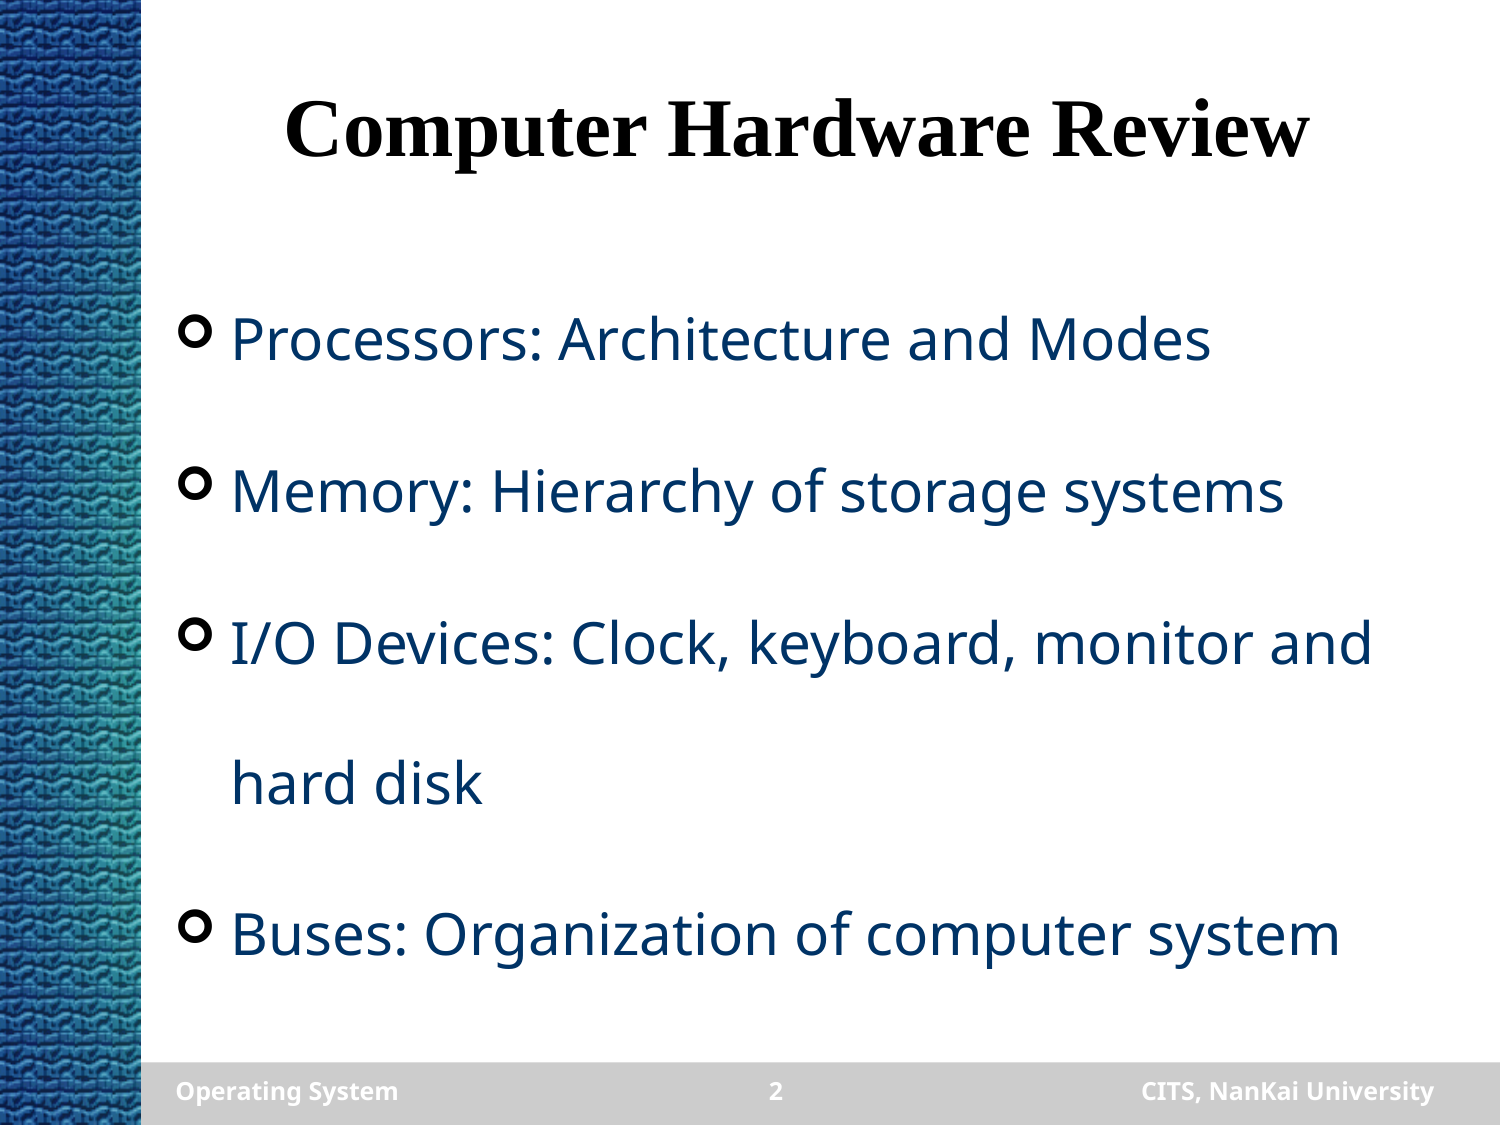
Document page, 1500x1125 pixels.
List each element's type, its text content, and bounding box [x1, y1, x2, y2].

footer CITS, NanKai University [974, 1067, 1451, 1118]
slide_number Operating System [160, 1067, 574, 1118]
picture [0, 0, 141, 1125]
slide_number 2 [600, 1067, 951, 1118]
list Processors: Architecture and Modes Memory: Hierarchy of storage systems I/O Devices: Clock, keyboard, monitor and hard disk Buses: Organization of computer system [159, 224, 1483, 983]
title Computer Hardware Review [159, 50, 1436, 197]
